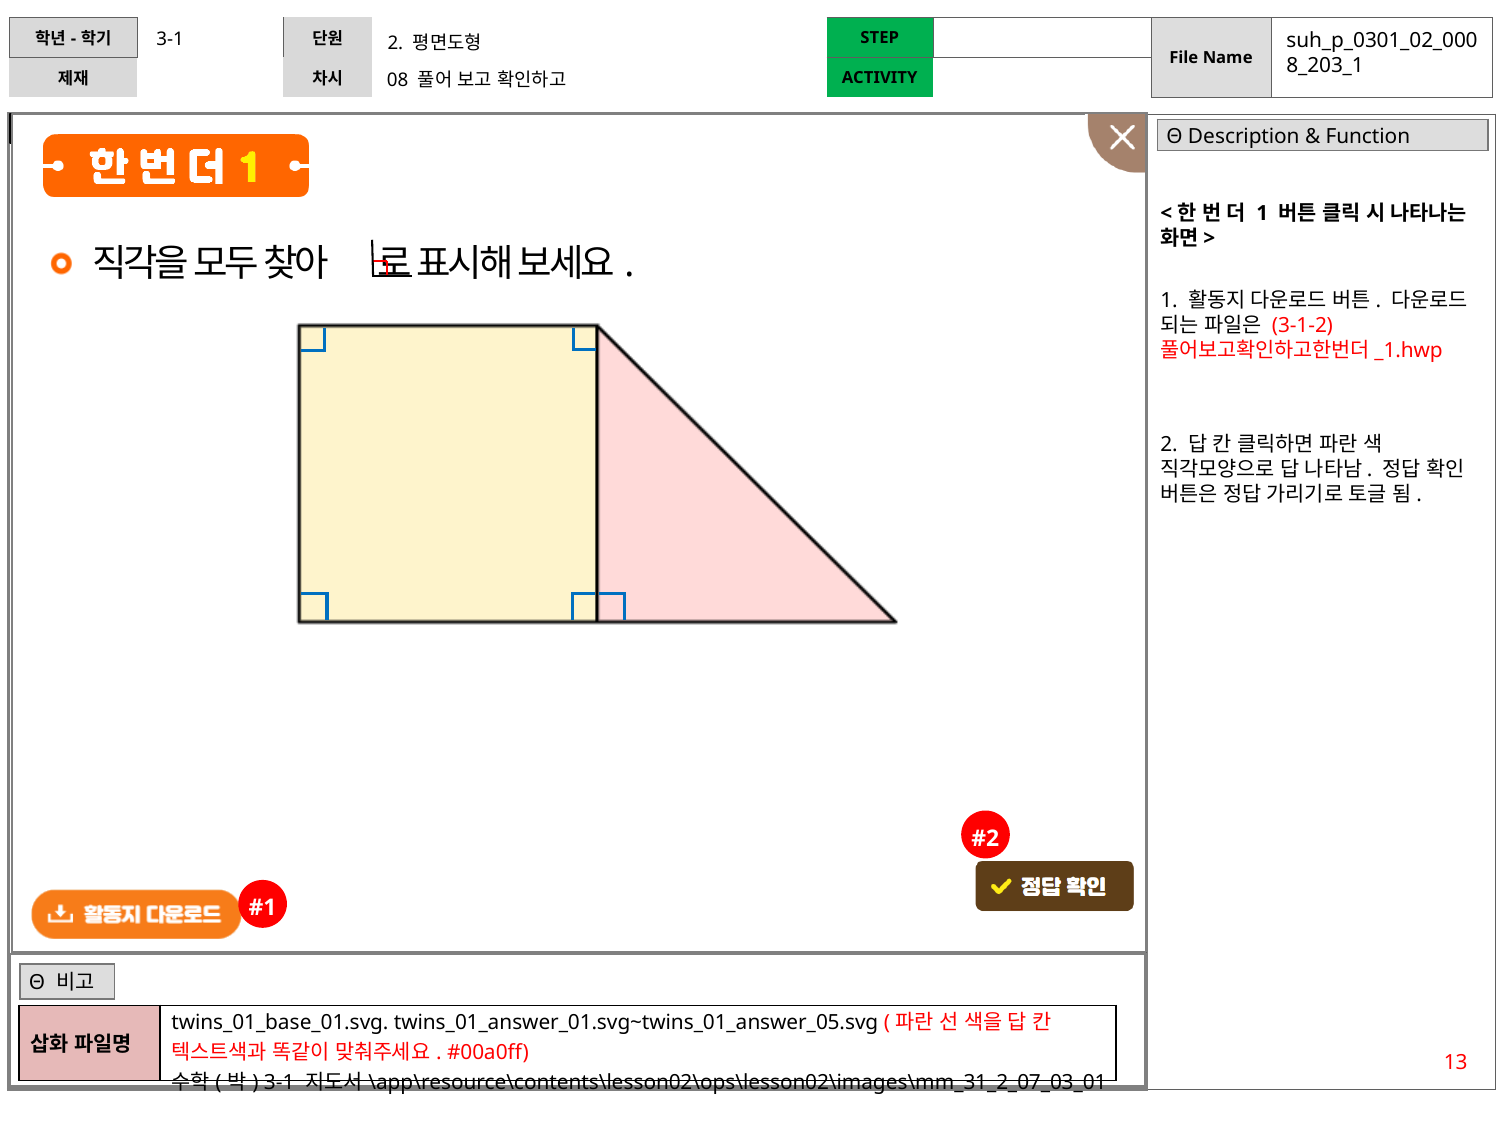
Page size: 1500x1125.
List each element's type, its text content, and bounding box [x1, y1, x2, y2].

picture [30, 886, 243, 941]
text_box #2 [959, 808, 1012, 857]
picture [43, 134, 309, 197]
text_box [300, 328, 325, 353]
text_box 직각을 모두 찾아 로 표시해 보세요. [77, 231, 1164, 292]
picture [47, 249, 75, 278]
text_box suh_p_0301_02_0008_203_1 [1271, 18, 1500, 84]
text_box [573, 327, 597, 351]
text_box [10, 111, 1148, 954]
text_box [300, 591, 328, 621]
table_header twins_01_base_01.svg. twins_01_answer_01.svg~twins_01_answer_05.svg (파란 선 색을 답 칸 텍스트색과 똑같이 맞춰주세요. #00a0ff) 수학(박) 3-1 지도서\app\resource\contents\lesson02\ops\lesson02\images\mm_31_2_07_03_01 [161, 1006, 1115, 1080]
text_box [1145, 160, 1500, 326]
text_box #1 [243, 877, 290, 930]
text_box 3-1 [141, 18, 284, 55]
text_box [371, 239, 413, 277]
table_header 삽화 파일명 [20, 1006, 159, 1080]
text_box 2. 평면도형 [372, 23, 828, 48]
picture [1084, 113, 1145, 173]
text_box <한 번 더 1 버튼 클릭 시 나타나는 화면> 1. 활동지 다운로드 버튼. 다운로드 되는 파일은 (3-1-2)풀어보고확인하고한번더_1.hwp 2. 답 칸 클릭하면 파란 색 직각모양으로 답 나타남. 정답 확인 버튼은 정답 가리기로 토글 됨. [1145, 326, 1500, 670]
picture [973, 857, 1137, 912]
text_box 08 풀어 보고 확인하고 [372, 60, 821, 96]
picture [280, 300, 918, 645]
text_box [598, 591, 625, 621]
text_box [572, 591, 596, 620]
table_header Θ Description & Function [1158, 120, 1487, 150]
